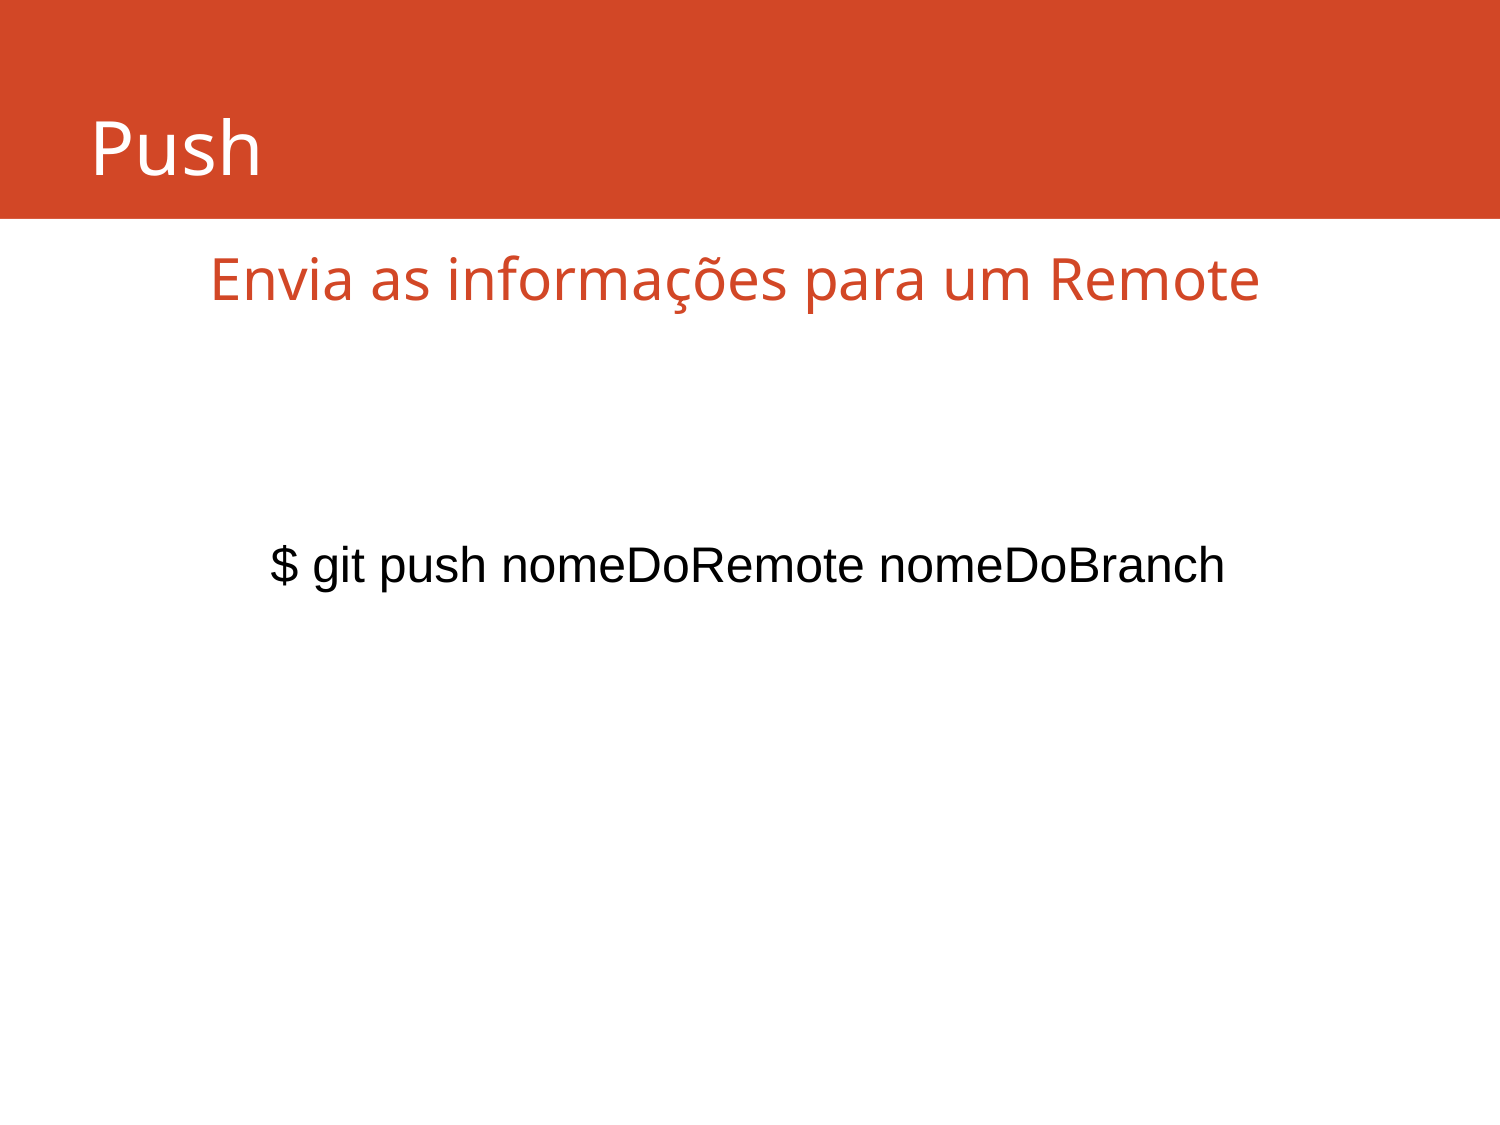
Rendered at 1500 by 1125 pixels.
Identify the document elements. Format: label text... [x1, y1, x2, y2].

title Push [74, 0, 1397, 199]
text_box $ git push nomeDoRemote nomeDoBranch [255, 524, 1269, 600]
text_box Envia as informações para um Remote [144, 234, 1327, 320]
